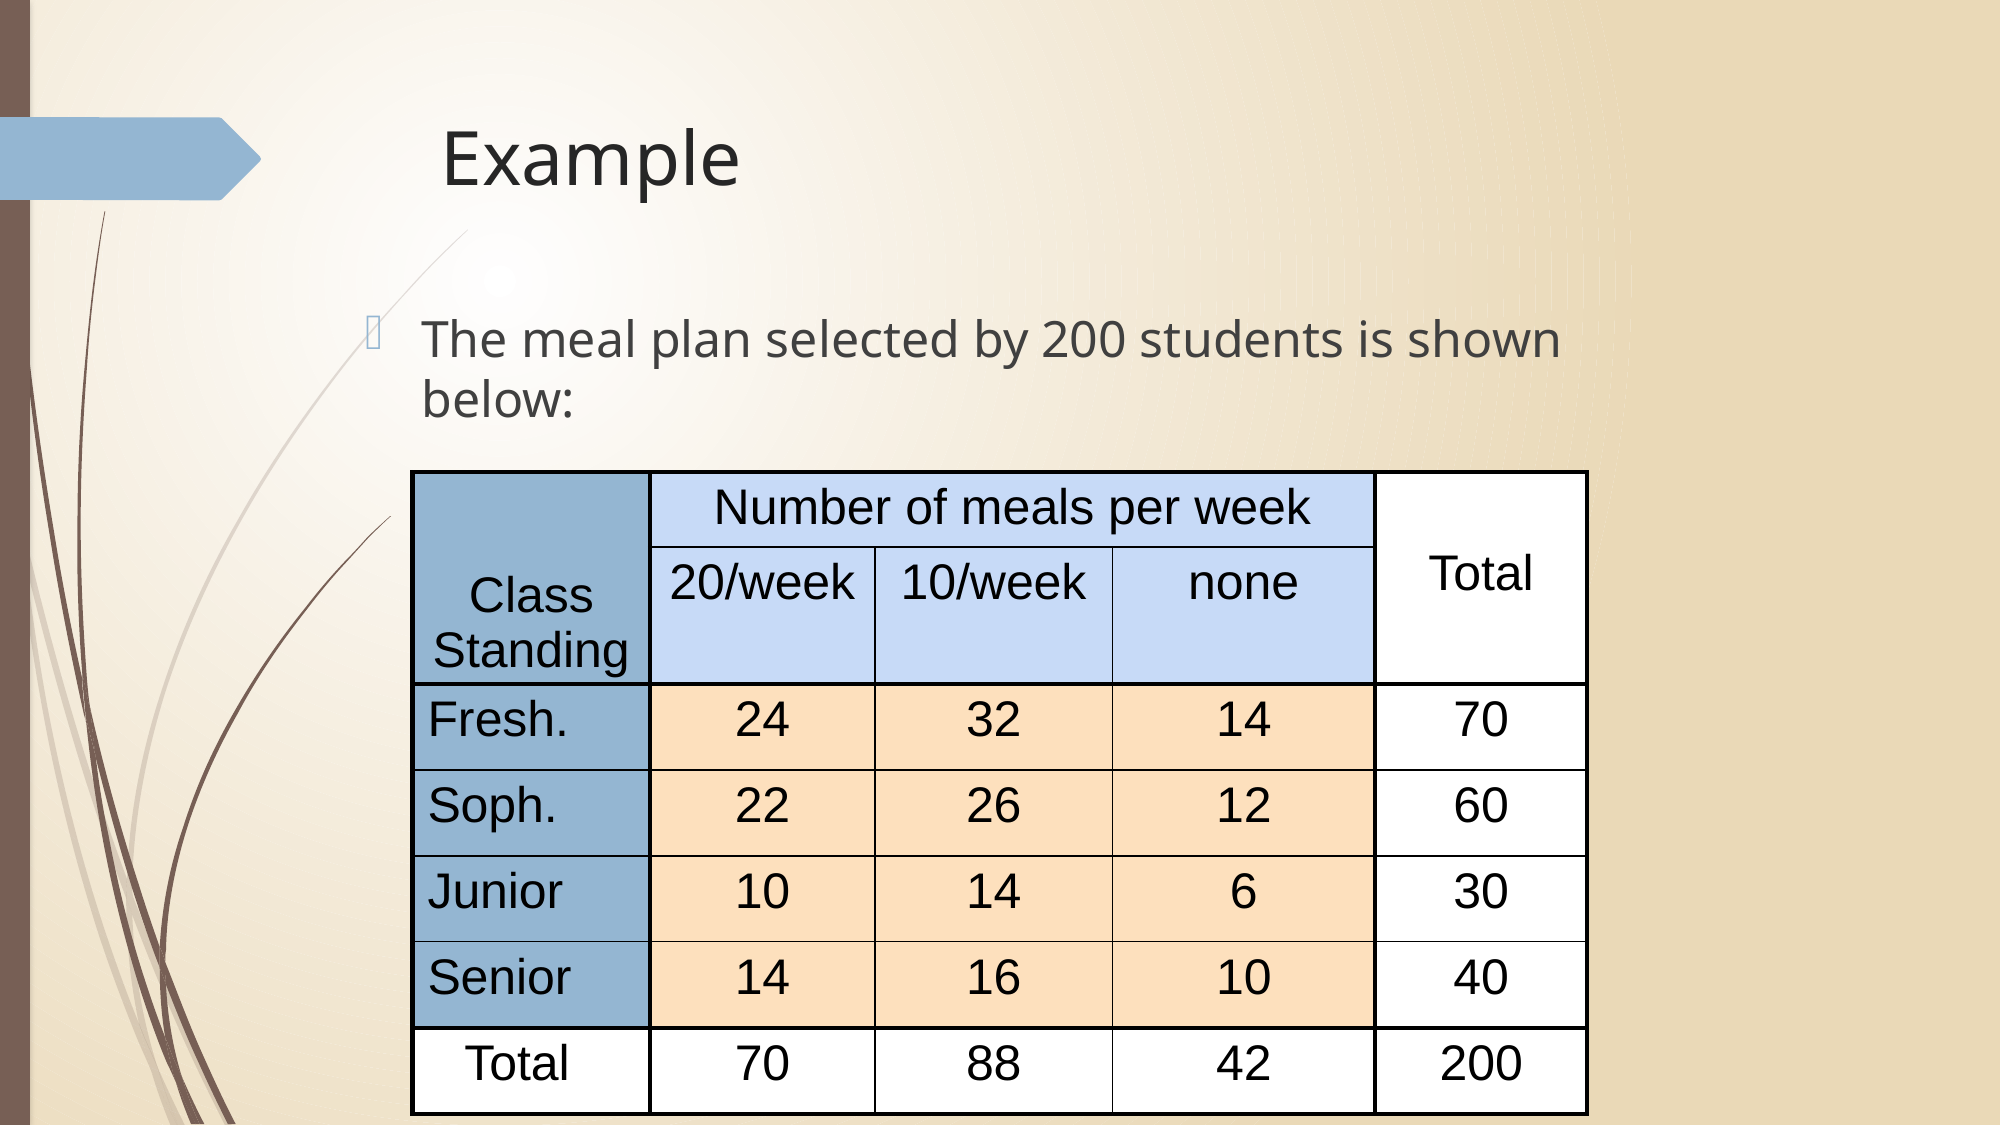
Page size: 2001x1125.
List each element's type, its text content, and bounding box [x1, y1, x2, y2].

table_header Number of meals per week [652, 474, 1373, 546]
table_cell 26 [876, 771, 1112, 855]
list The meal plan selected by 200 students is shown below: [350, 299, 1700, 1044]
table_cell 20/week [652, 548, 874, 682]
table_cell 70 [1377, 686, 1585, 769]
table_cell 200 [1377, 1030, 1585, 1112]
table_cell 10 [652, 857, 874, 941]
table_header Total [1377, 474, 1585, 682]
table_cell 14 [876, 857, 1112, 941]
table_cell 70 [652, 1030, 874, 1112]
table_cell Soph. [415, 771, 648, 855]
table_cell Junior [415, 857, 648, 941]
table_cell 10/week [876, 548, 1112, 682]
table_cell 6 [1113, 857, 1373, 941]
table_cell 12 [1113, 771, 1373, 855]
table_cell 32 [876, 686, 1112, 769]
table_cell Fresh. [415, 686, 648, 769]
table_header Class Standing [415, 474, 648, 682]
title Example [425, 102, 1888, 313]
table_cell 14 [1113, 686, 1373, 769]
table_cell 24 [652, 686, 874, 769]
table_cell 40 [1377, 942, 1585, 1026]
table_cell 42 [1113, 1030, 1373, 1112]
table_cell Senior [415, 942, 648, 1026]
table_cell 22 [652, 771, 874, 855]
table_cell 14 [652, 942, 874, 1026]
table_cell none [1113, 548, 1373, 682]
table_cell 16 [876, 942, 1112, 1026]
table_cell 30 [1377, 857, 1585, 941]
table_cell 60 [1377, 771, 1585, 855]
table_cell 10 [1113, 942, 1373, 1026]
table_cell Total [415, 1030, 648, 1112]
table_cell 88 [876, 1030, 1112, 1112]
